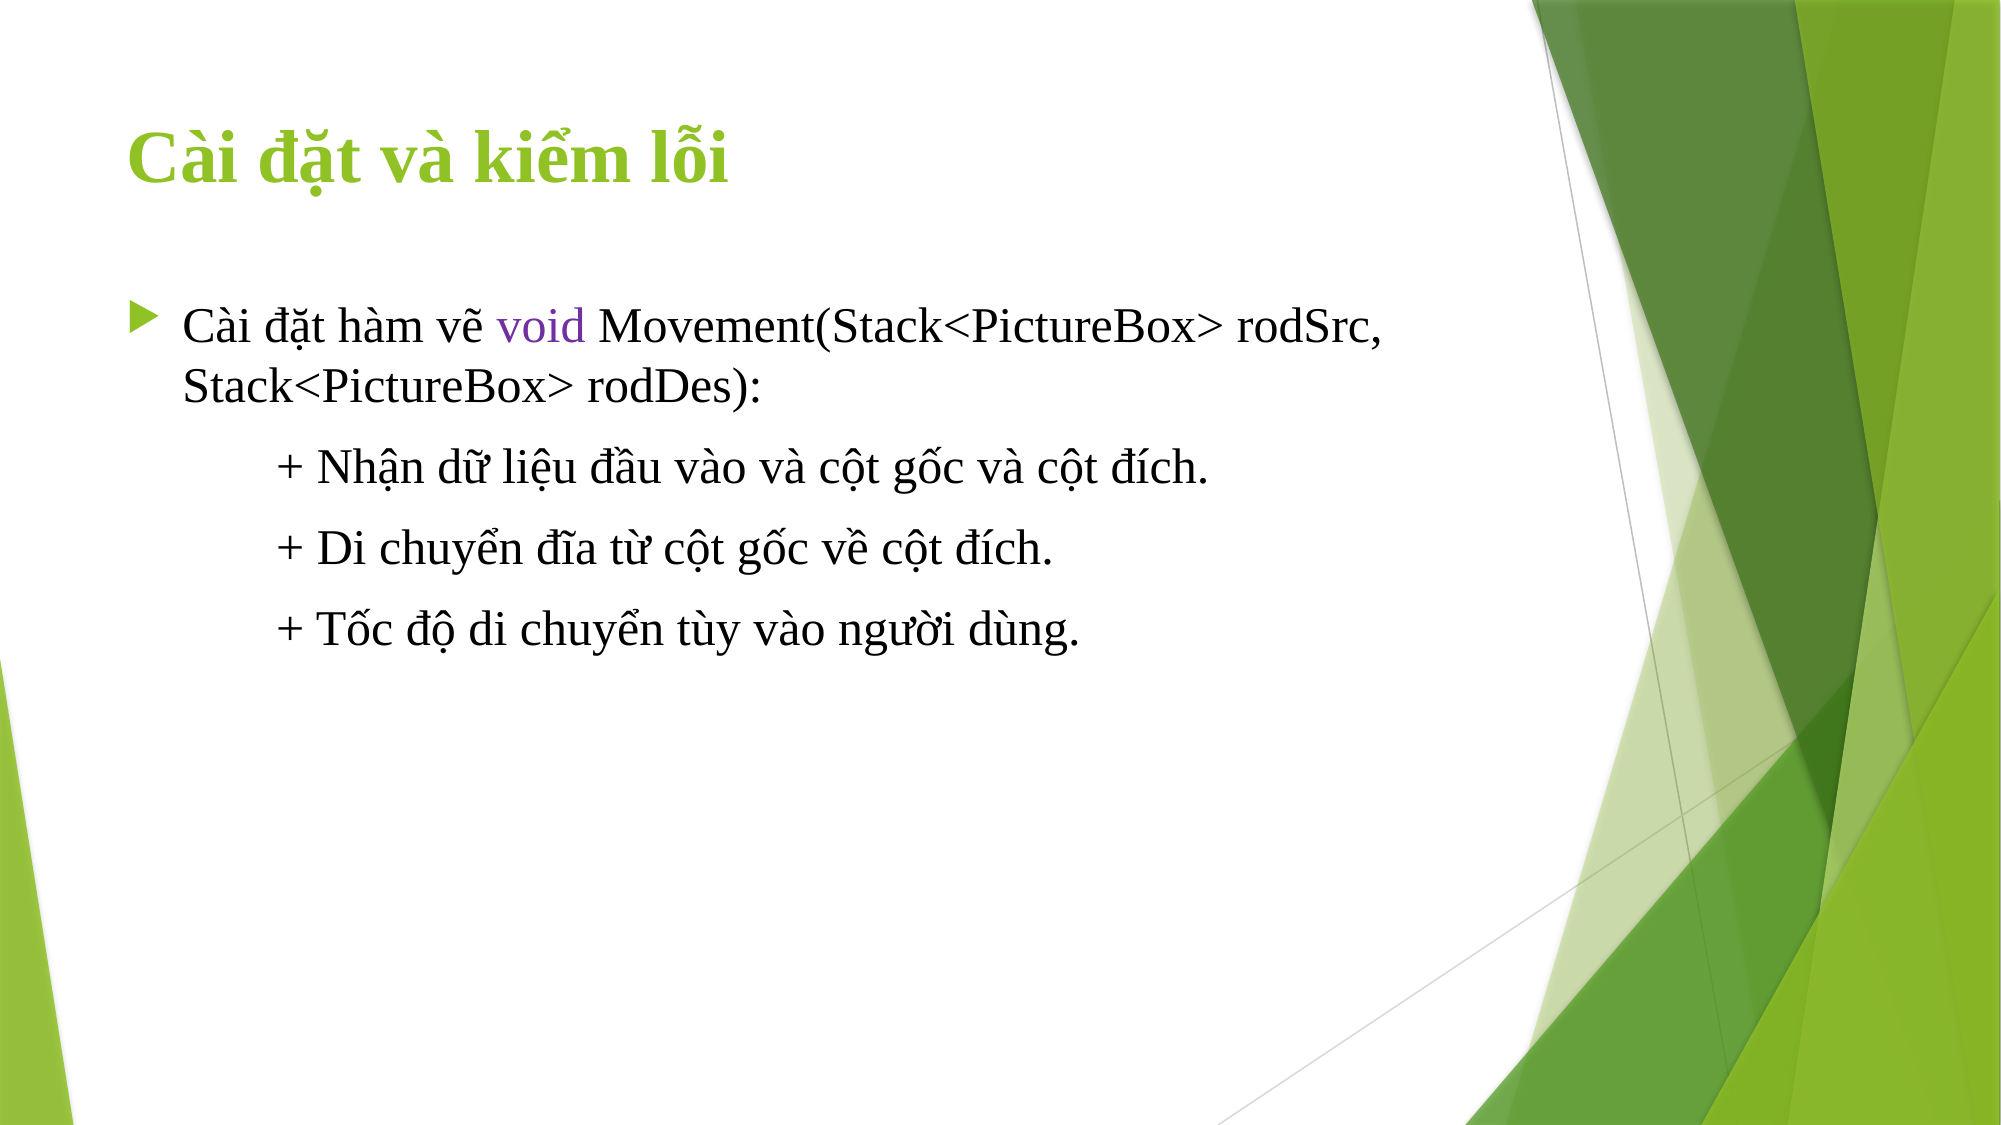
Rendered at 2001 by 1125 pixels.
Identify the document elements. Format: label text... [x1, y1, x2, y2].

list Cài đặt hàm vẽ void Movement(Stack<PictureBox> rodSrc, Stack<PictureBox> rodDes): + Nhận dữ liệu đầu vào và cột gốc và cột đích. + Di chuyển đĩa từ cột gốc về cột đích. + Tốc độ di chuyển tùy vào người dùng. [111, 284, 1522, 922]
title Cài đặt và kiểm lỗi [111, 99, 1522, 284]
